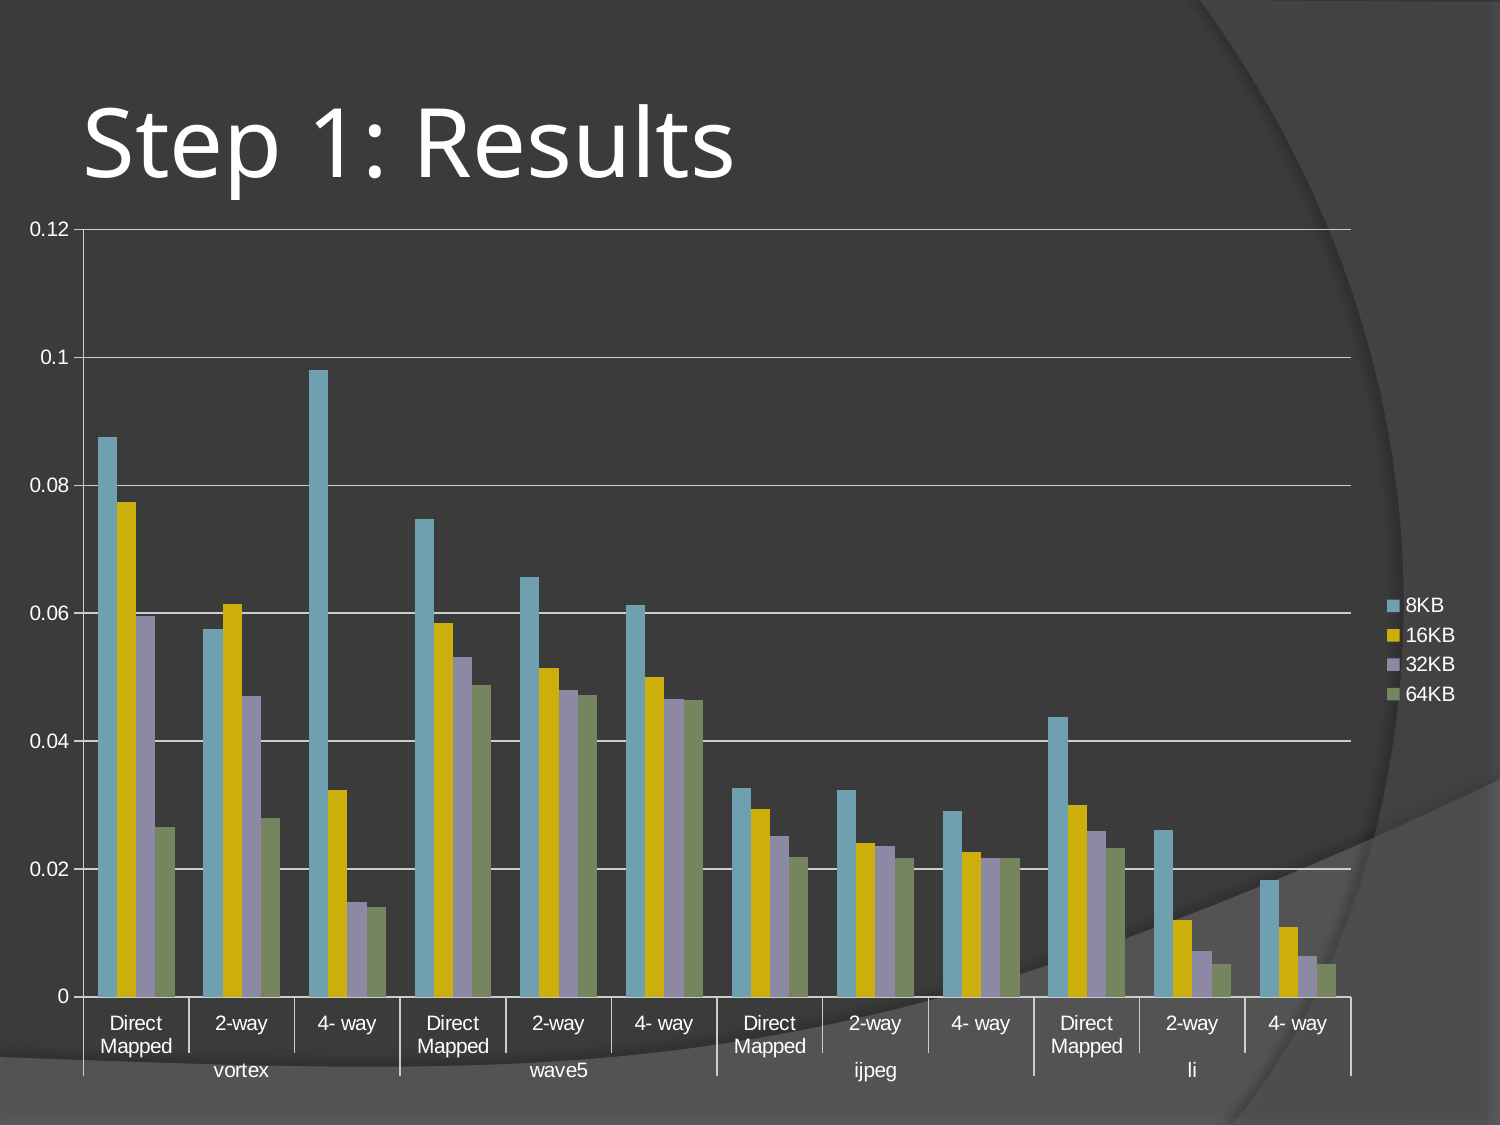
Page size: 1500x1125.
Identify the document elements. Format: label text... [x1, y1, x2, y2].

chart [0, 199, 1476, 1101]
title Step 1: Results [75, 45, 1301, 189]
